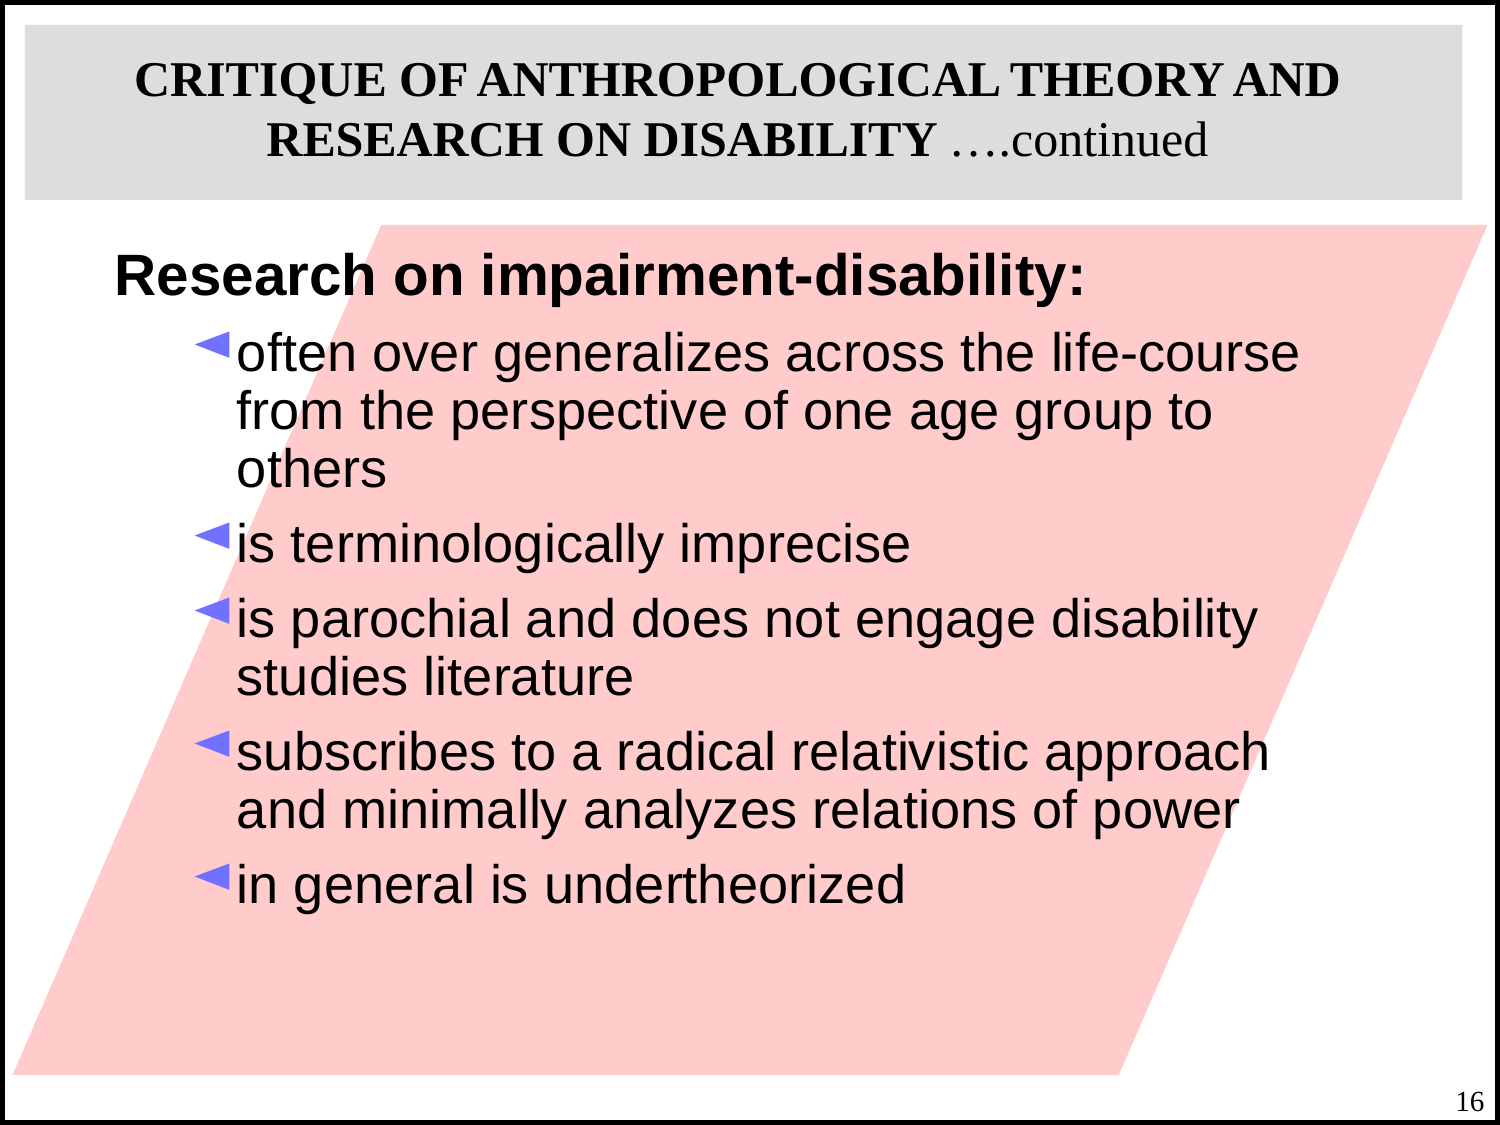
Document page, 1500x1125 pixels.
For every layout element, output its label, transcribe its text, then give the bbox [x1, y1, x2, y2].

text_box [12, 875, 1163, 1075]
title CRITIQUE OF ANTHROPOLOGICAL THEORY AND RESEARCH ON DISABILITY ….continued [99, 12, 1375, 200]
text_box [375, 224, 1488, 485]
slide_number 16 [1187, 1074, 1500, 1125]
text_box [24, 24, 99, 200]
list Research on impairment-disability: often over generalizes across the life-course from the perspective of one age group to others is terminologically imprecise is parochial and does not engage disability studies literature subscribes to a radical relativistic approach and minimally analyzes relations of power in general is undertheorized [99, 237, 1375, 975]
text_box [1375, 24, 1463, 200]
